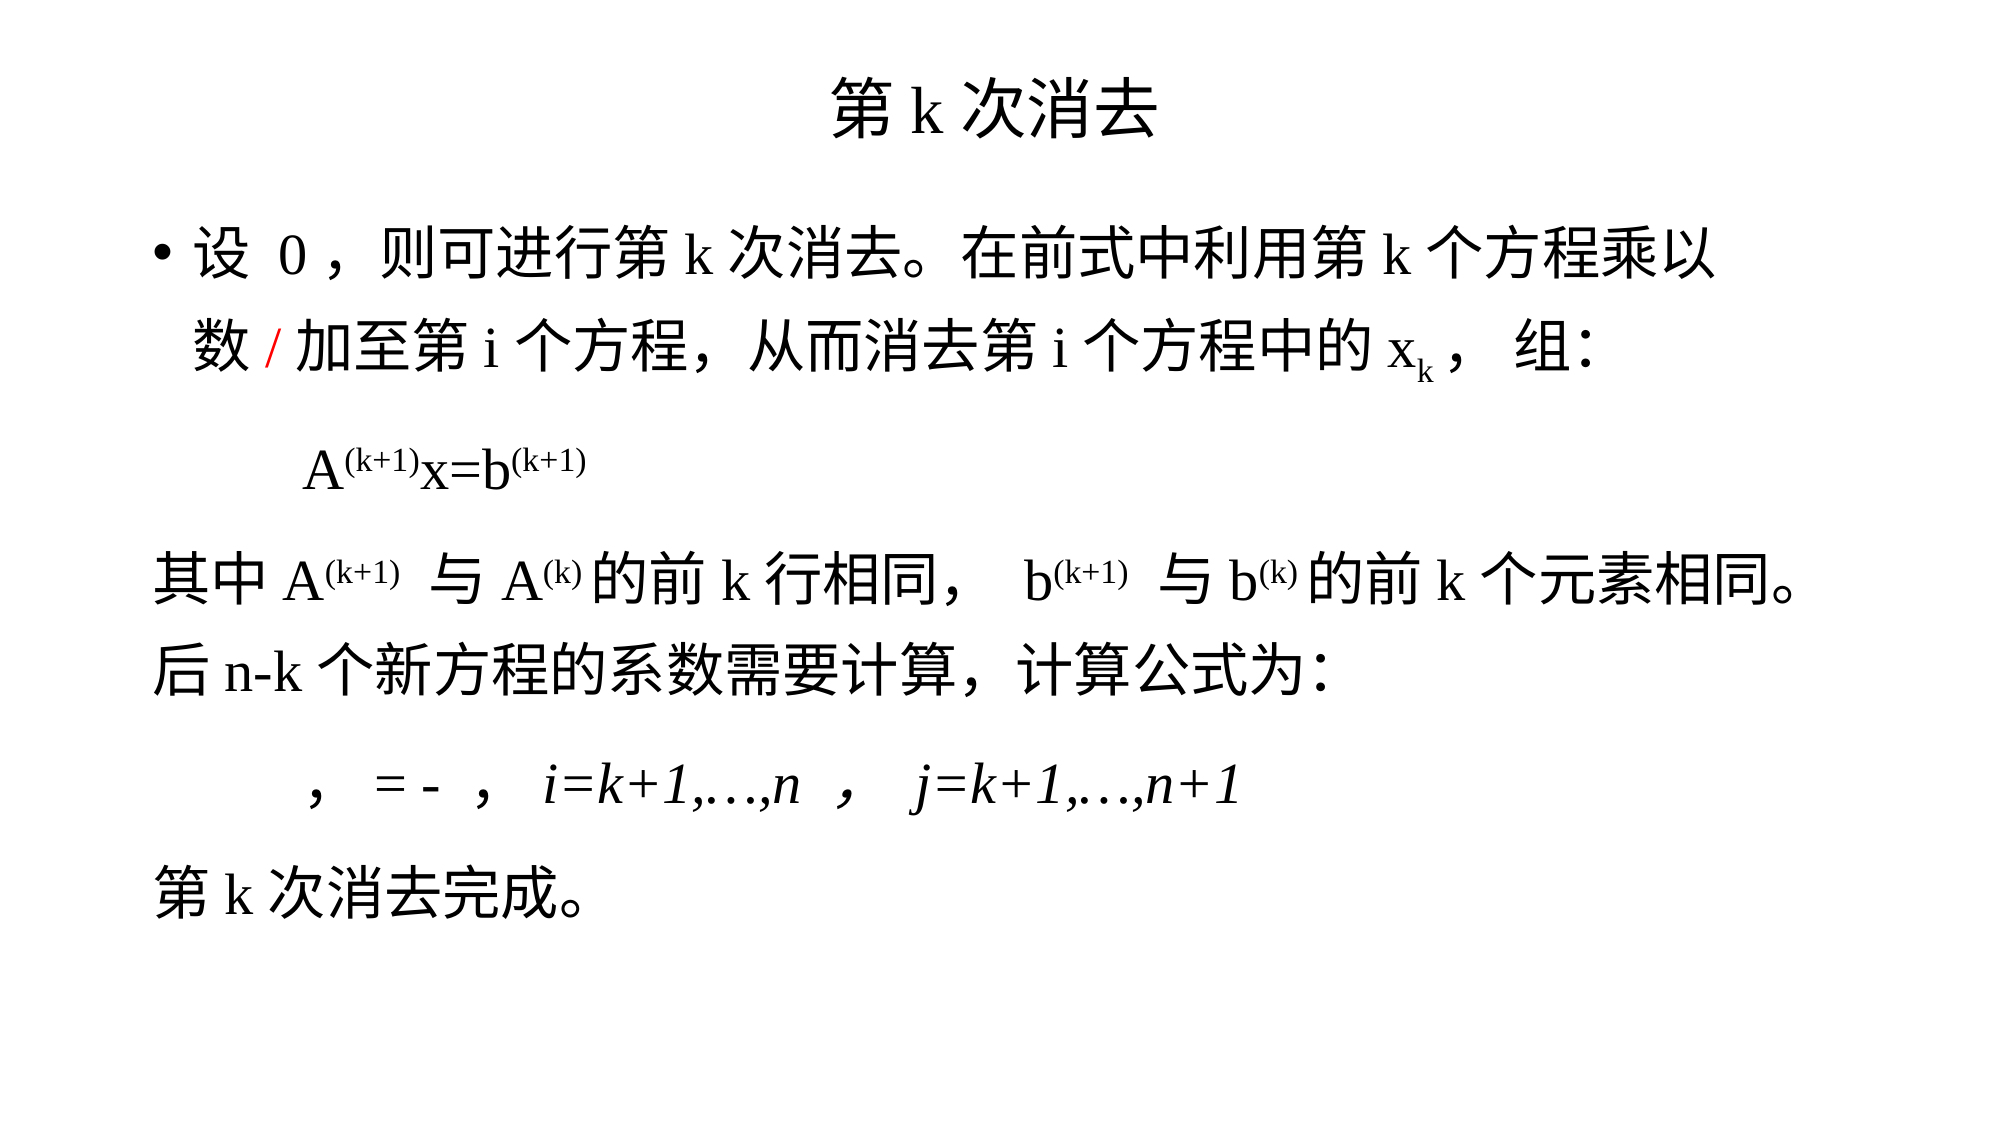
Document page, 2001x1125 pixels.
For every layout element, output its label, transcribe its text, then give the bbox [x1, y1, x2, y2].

title 第k次消去 [131, 59, 1857, 165]
